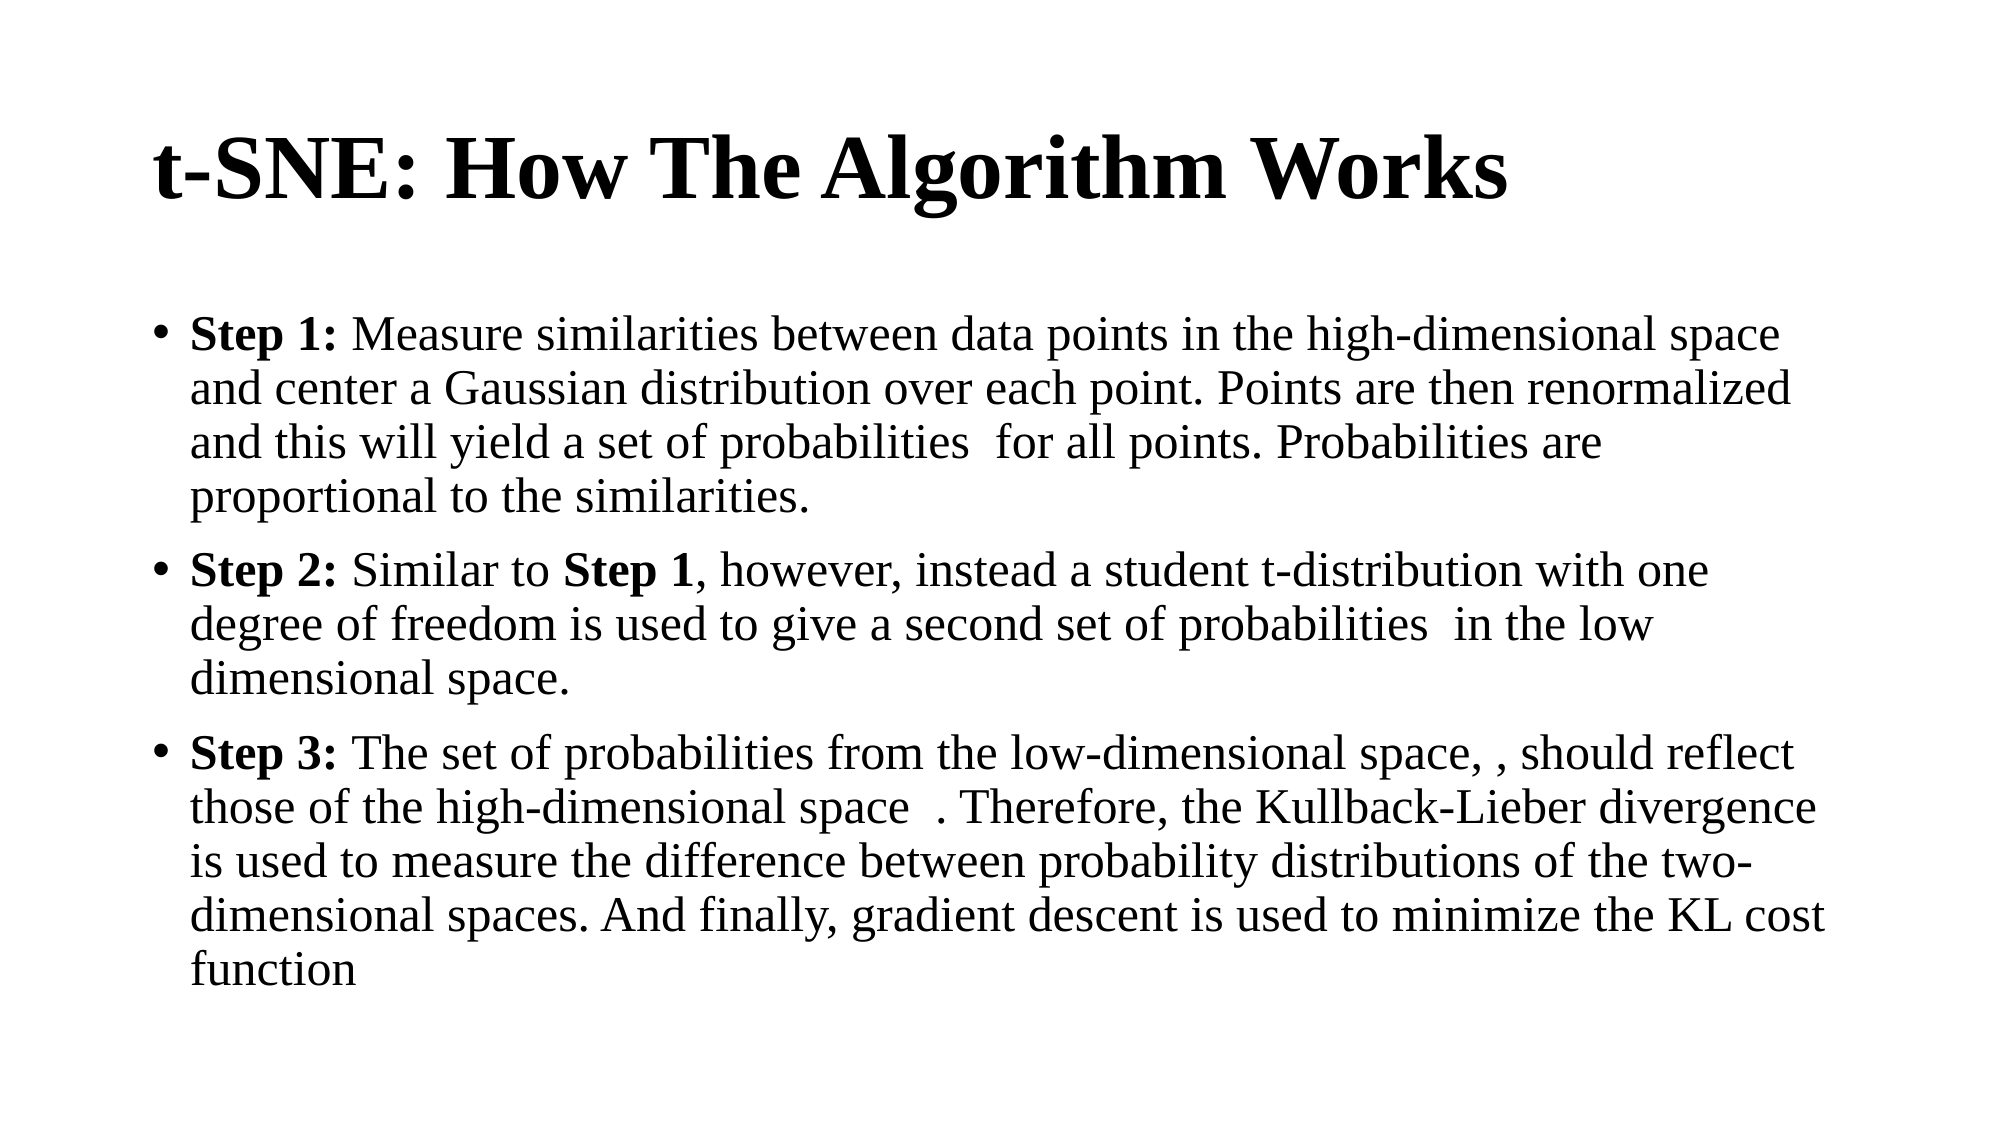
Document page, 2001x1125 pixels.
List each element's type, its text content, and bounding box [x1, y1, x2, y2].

title t-SNE: How The Algorithm Works [137, 59, 1863, 278]
